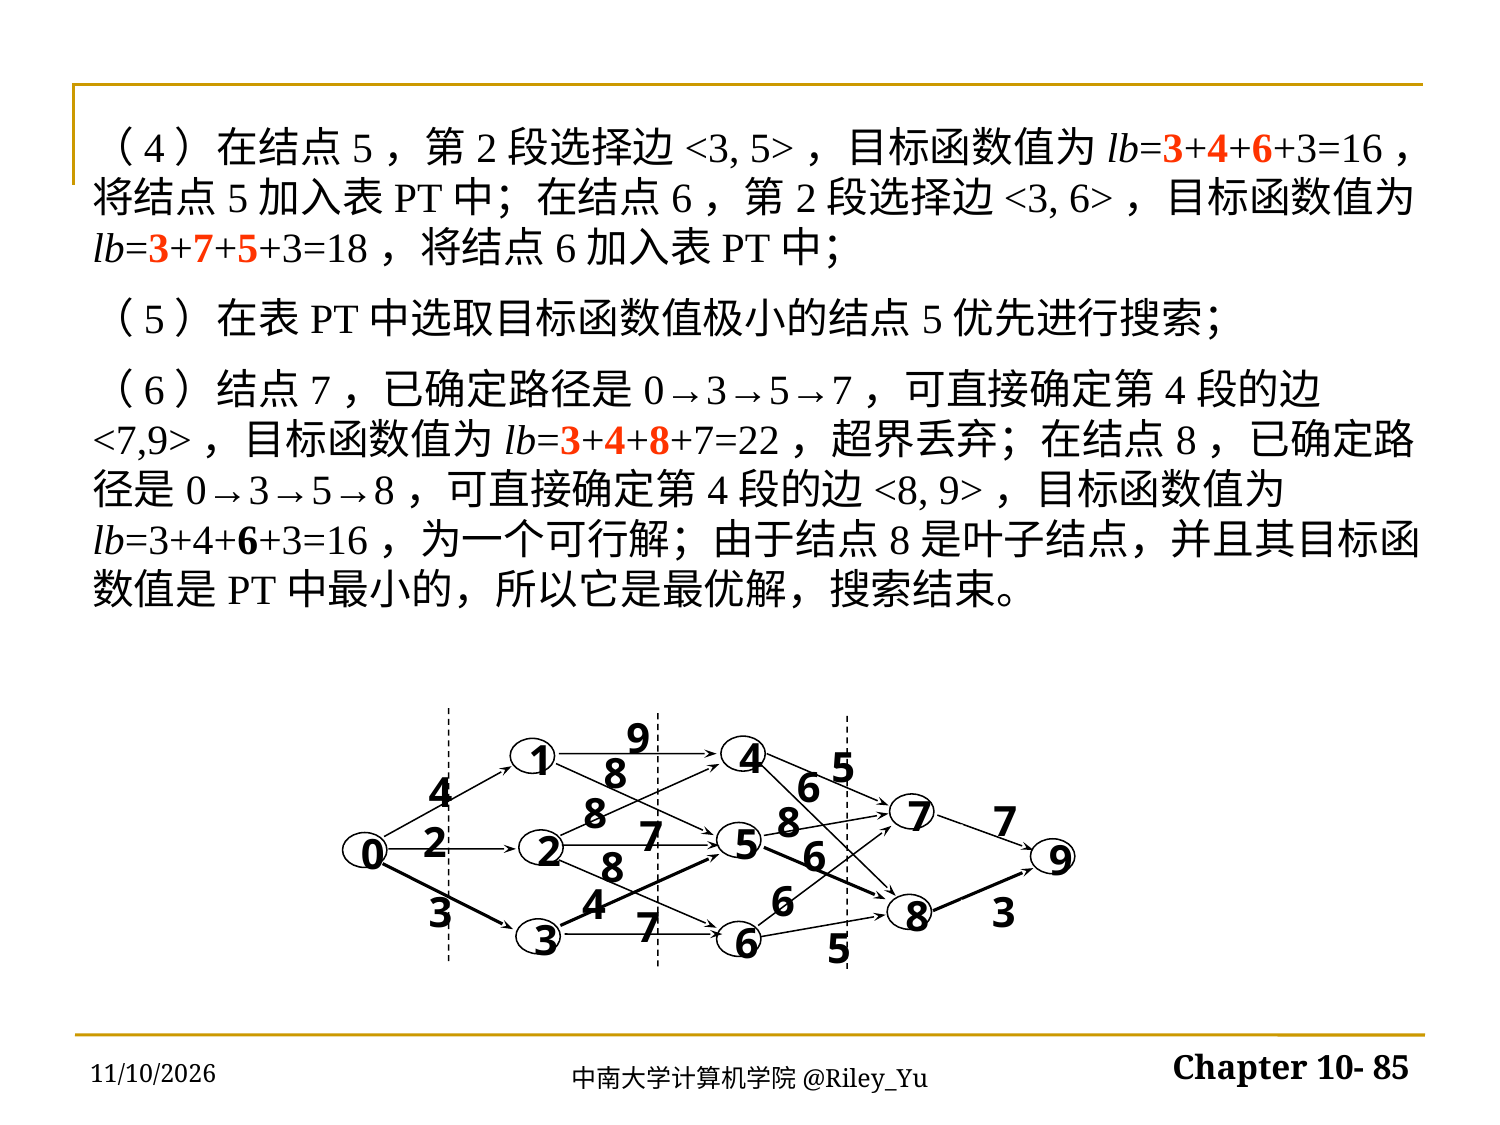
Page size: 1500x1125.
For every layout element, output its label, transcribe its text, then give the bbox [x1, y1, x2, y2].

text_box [342, 707, 1076, 1032]
text_box （4）在结点5，第2段选择边<3, 5>，目标函数值为lb=3+4+6+3=16，将结点5加入表PT中；在结点6，第2段选择边<3, 6>，目标函数值为lb=3+7+5+3=18，将结点6加入表PT中； （5）在表PT中选取目标函数值极小的结点5优先进行搜索； （6）结点7，已确定路径是0→3→5→7，可直接确定第4段的边<7,9>，目标函数值为lb=3+4+8+7=22，超界丢弃；在结点8，已确定路径是0→3→5→8，可直接确定第4段的边<8, 9>，目标函数值为lb=3+4+6+3=16，为一个可行解；由于结点8是叶子结点，并且其目标函数值是PT中最小的，所以它是最优解，搜索结束。 [77, 113, 1461, 621]
slide_number Chapter 10- 85 [1074, 1023, 1426, 1100]
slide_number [74, 1023, 426, 1100]
footer 中南大学计算机学院@Riley_Yu [512, 1038, 988, 1101]
